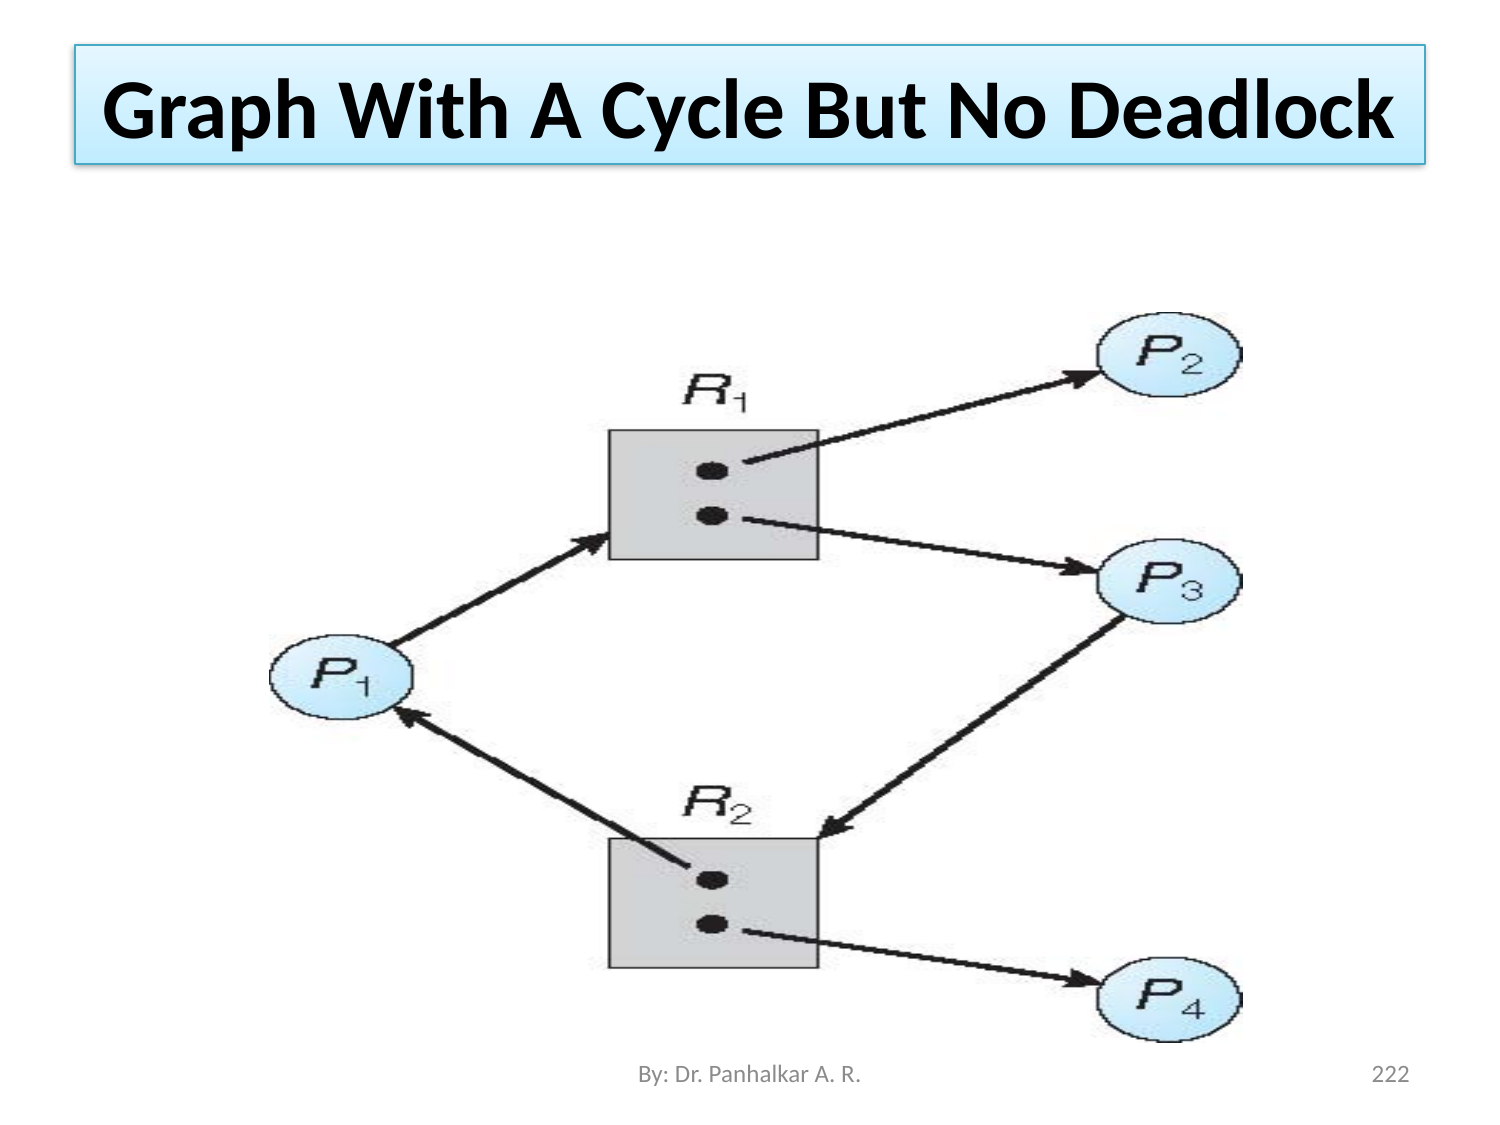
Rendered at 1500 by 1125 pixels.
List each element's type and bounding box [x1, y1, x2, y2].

picture [269, 312, 1243, 1044]
slide_number [1074, 1042, 1425, 1103]
footer [512, 1044, 988, 1103]
title [74, 44, 1426, 165]
